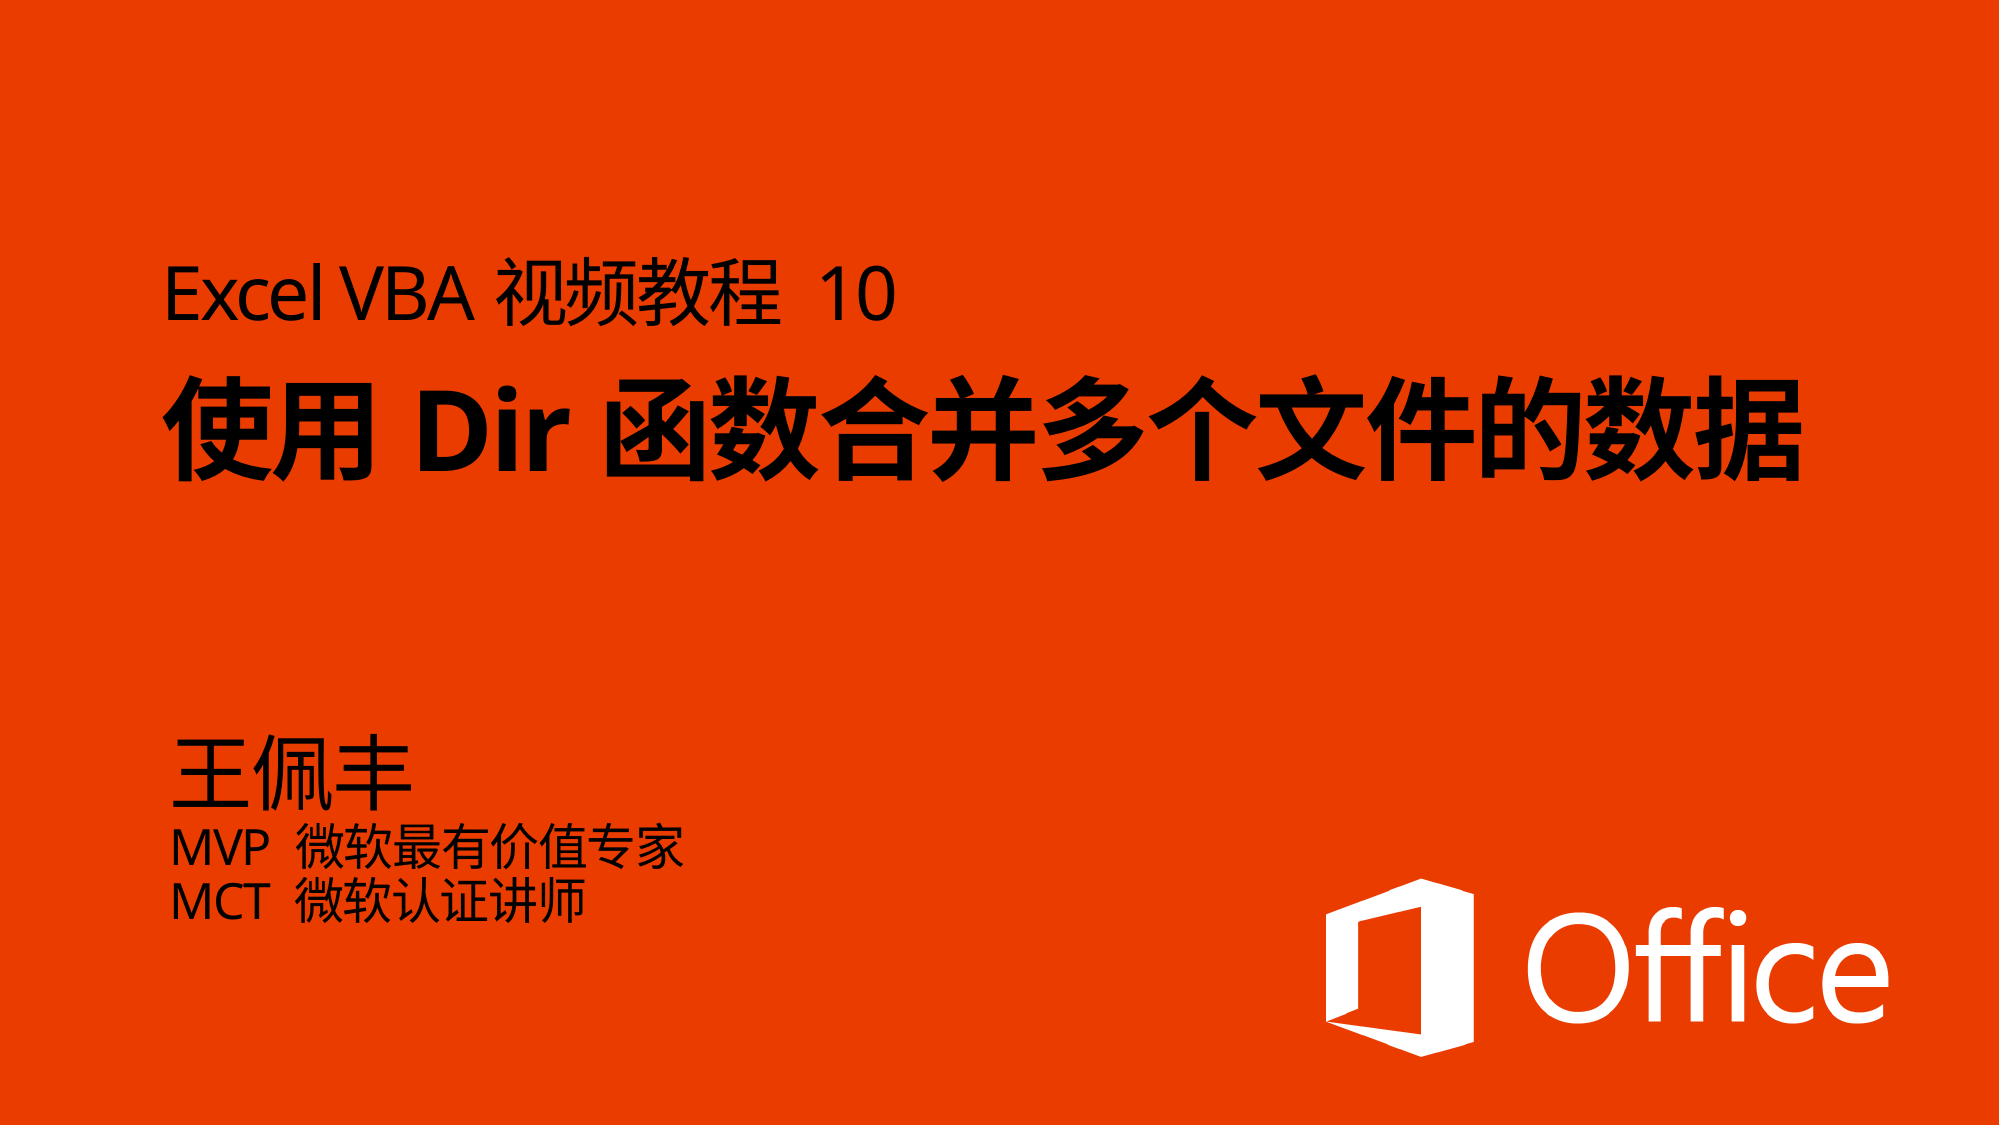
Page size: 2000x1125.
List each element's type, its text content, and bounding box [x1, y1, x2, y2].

list 王佩丰 MVP 微软最有价值专家 MCT 微软认证讲师 [169, 732, 1430, 794]
picture [1249, 799, 1965, 1125]
title Excel VBA视频教程 10 使用Dir函数合并多个文件的数据 [161, 329, 1841, 494]
